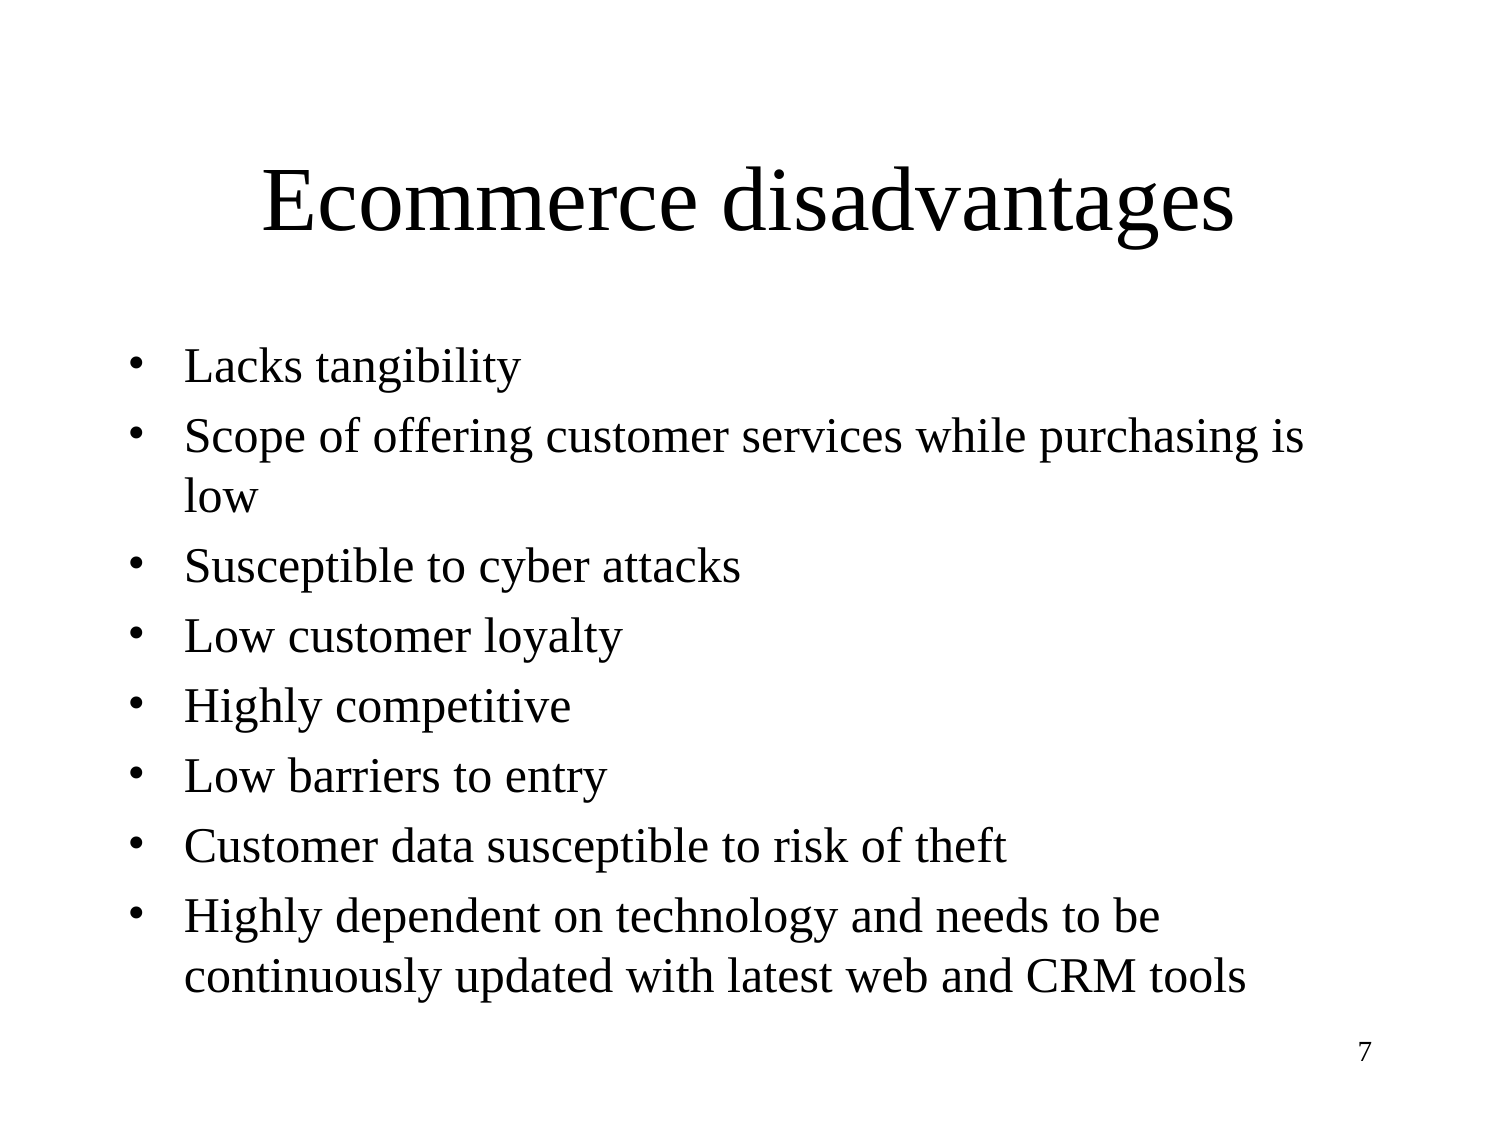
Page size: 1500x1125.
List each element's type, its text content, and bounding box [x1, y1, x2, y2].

slide_number ‹#› [1074, 1025, 1388, 1100]
list Lacks tangibility Scope of offering customer services while purchasing is low Susceptible to cyber attacks Low customer loyalty Highly competitive Low barriers to entry Customer data susceptible to risk of theft Highly dependent on technology and needs to be continuously updated with latest web and CRM tools [112, 324, 1388, 1100]
title Ecommerce disadvantages [112, 99, 1388, 288]
